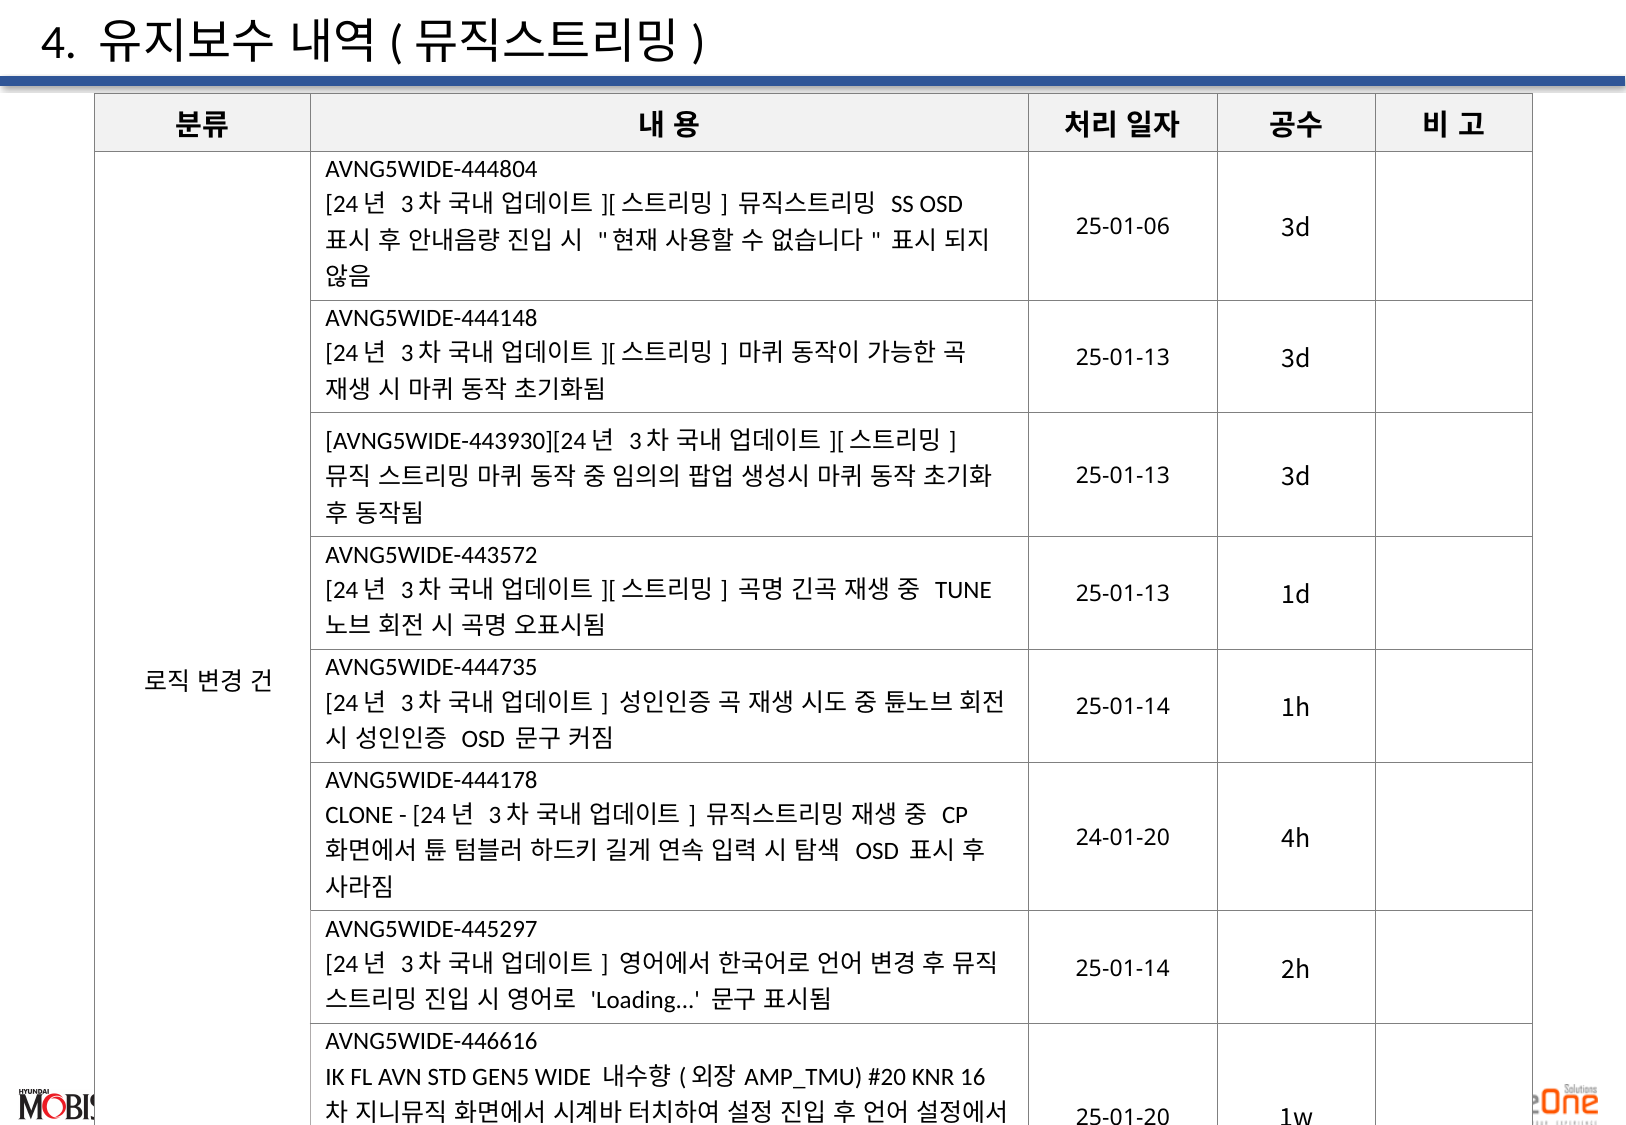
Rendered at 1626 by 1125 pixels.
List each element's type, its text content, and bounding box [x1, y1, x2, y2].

table_cell AVNG5WIDE-445297 [24년 3차 국내 업데이트] 영어에서 한국어로 언어 변경 후 뮤직 스트리밍 진입 시 영어로 'Loading...' 문구 표시됨 [311, 911, 1028, 1023]
table_cell [1376, 537, 1532, 649]
table_header 비 고 [1376, 94, 1532, 151]
table_cell [1376, 763, 1532, 910]
table_cell 1d [1218, 537, 1375, 649]
table_cell AVNG5WIDE-443572 [24년 3차 국내 업데이트][스트리밍] 곡명 긴곡 재생 중 TUNE 노브 회전 시 곡명 오표시됨 [311, 537, 1028, 649]
table_cell 25-01-13 [1029, 537, 1217, 649]
table_cell 3d [1218, 301, 1375, 412]
table_header 처리 일자 [1029, 94, 1217, 151]
table_cell 24-01-20 [1029, 763, 1217, 910]
table_cell 25-01-06 [1029, 152, 1217, 300]
table_cell AVNG5WIDE-446616 IK FL AVN STD GEN5 WIDE 내수향(외장AMP_TMU) #20 KNR 16차 지니뮤직 화면에서 시계바 터치하여 설정 진입 후 언어 설정에서 언어 변경 후 미디어 하드키 입력하여 지니 화면 진입 후 드랍다운 메뉴 확인 시 언어 변경 되어있지 않음 [311, 1024, 1028, 1125]
table_cell 25-01-13 [1029, 301, 1217, 412]
table_cell AVNG5WIDE-444735 [24년 3차 국내 업데이트] 성인인증 곡 재생 시도 중 튠노브 회전 시 성인인증 OSD 문구 커짐 [311, 650, 1028, 762]
table_cell 로직 변경 건 [95, 152, 310, 1125]
table_cell [AVNG5WIDE-443930][24년 3차 국내 업데이트][스트리밍] 뮤직 스트리밍 마퀴 동작 중 임의의 팝업 생성시 마퀴 동작 초기화 후 동작됨 [311, 413, 1028, 536]
table_header 내 용 [311, 94, 1028, 151]
picture [18, 1089, 94, 1120]
table_cell [1376, 413, 1532, 536]
table_cell AVNG5WIDE-444178 CLONE - [24년 3차 국내 업데이트] 뮤직스트리밍 재생 중 CP 화면에서 튠 텀블러 하드키 길게 연속 입력 시 탐색 OSD 표시 후 사라짐 [311, 763, 1028, 910]
table_cell 4h [1218, 763, 1375, 910]
table_cell 1h [1218, 650, 1375, 762]
table_cell AVNG5WIDE-444804 [24년 3차 국내 업데이트][스트리밍] 뮤직스트리밍 SS OSD 표시 후 안내음량 진입 시 "현재 사용할 수 없습니다" 표시 되지 않음 [311, 152, 1028, 300]
table_cell [1376, 650, 1532, 762]
table_cell 3d [1218, 413, 1375, 536]
table_cell 1w [1218, 1024, 1375, 1125]
picture [1533, 1084, 1598, 1125]
table_cell [1376, 152, 1532, 300]
table_cell 25-01-20 [1029, 1024, 1217, 1125]
table_cell [1376, 1024, 1532, 1125]
table_cell 25-01-14 [1029, 911, 1217, 1023]
table_cell 25-01-13 [1029, 413, 1217, 536]
table_cell 25-01-14 [1029, 650, 1217, 762]
table_header 공수 [1218, 94, 1375, 151]
table_cell 2h [1218, 911, 1375, 1023]
table_cell AVNG5WIDE-444148 [24년 3차 국내 업데이트][스트리밍] 마퀴 동작이 가능한 곡 재생 시 마퀴 동작 초기화됨 [311, 301, 1028, 412]
table_cell 3d [1218, 152, 1375, 300]
title 4. 유지보수 내역(뮤직스트리밍) [25, 9, 1428, 77]
table_cell [1376, 301, 1532, 412]
table_header 분류 [95, 94, 310, 151]
table_cell [1376, 911, 1532, 1023]
